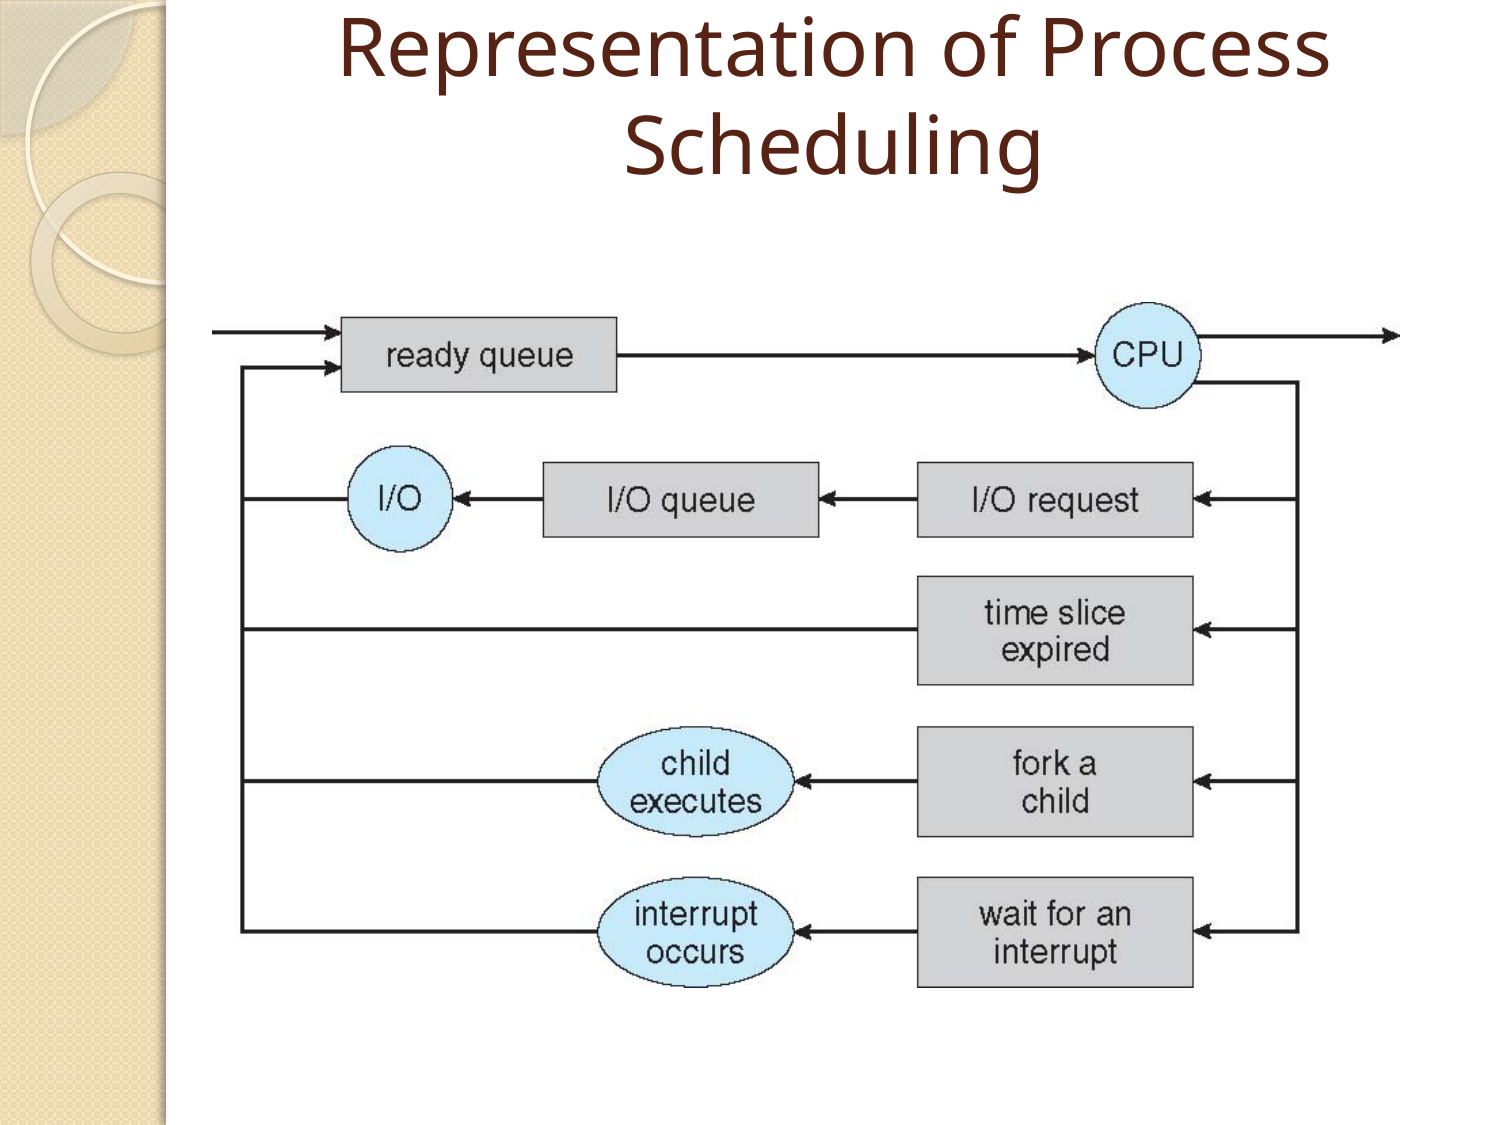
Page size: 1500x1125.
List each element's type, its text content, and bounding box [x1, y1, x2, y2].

title Representation of Process Scheduling [159, 45, 1500, 141]
picture [212, 302, 1400, 988]
